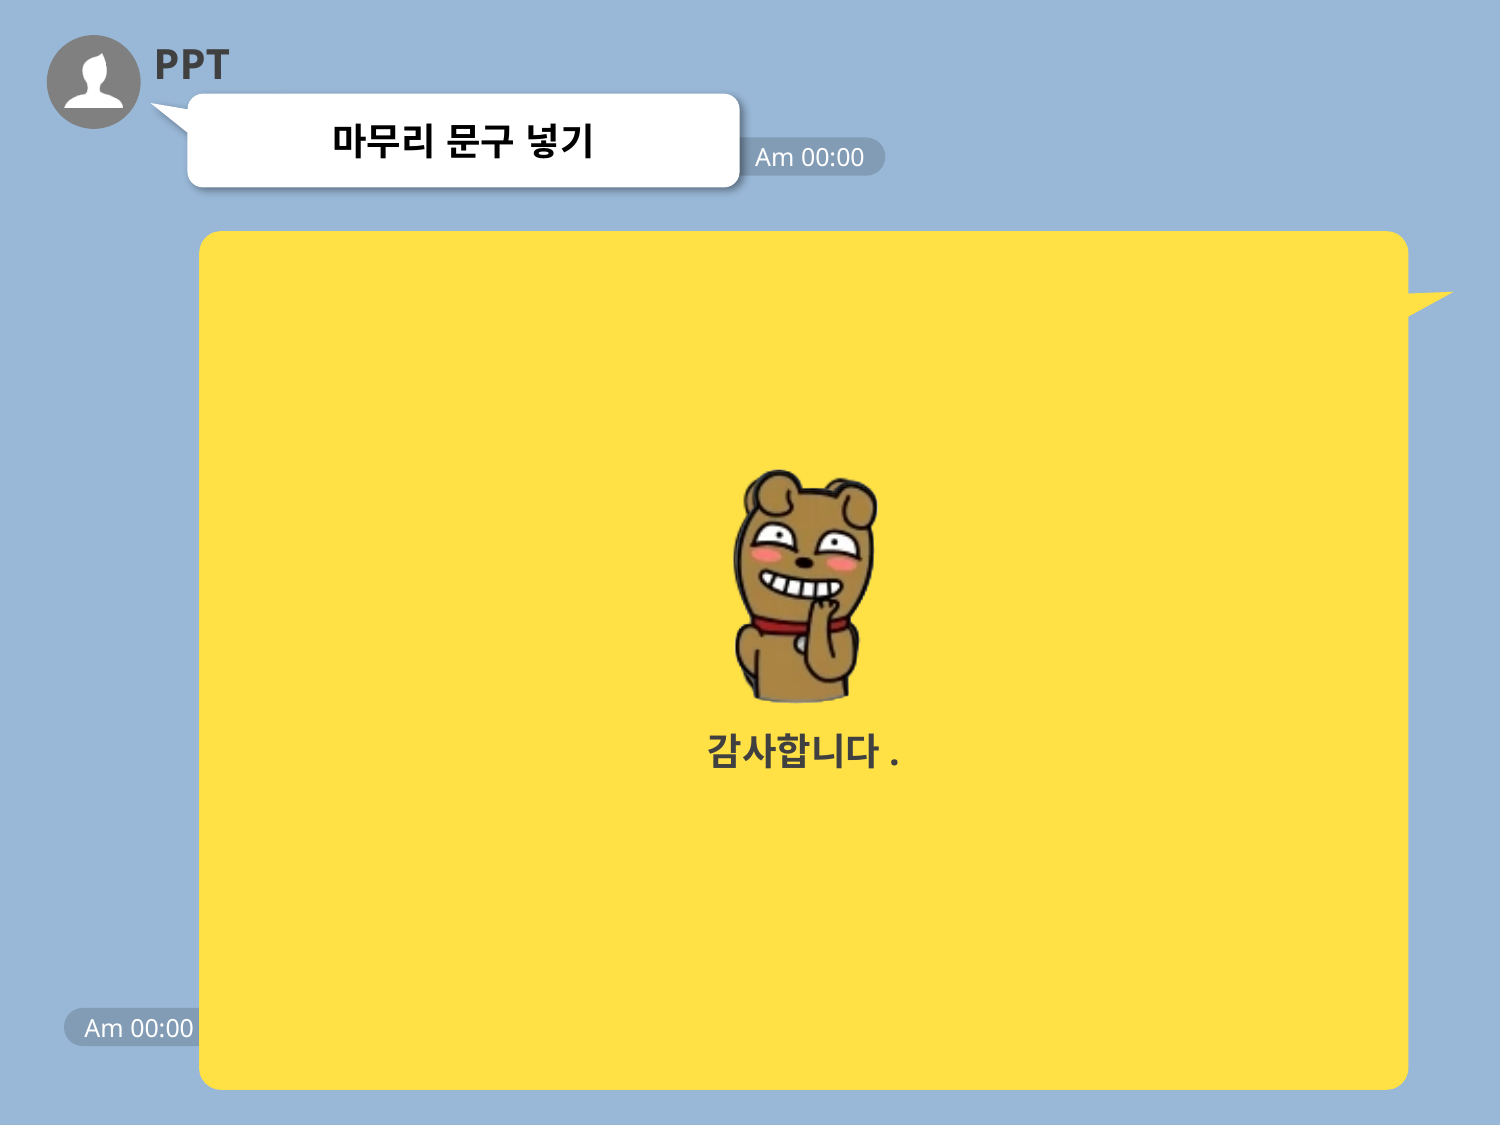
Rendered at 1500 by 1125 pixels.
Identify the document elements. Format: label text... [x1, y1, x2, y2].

text_box PPT [138, 30, 245, 96]
text_box 마무리 문구 넣기 [148, 91, 742, 190]
picture [63, 50, 123, 108]
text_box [198, 230, 1409, 1091]
picture [714, 466, 889, 716]
text_box Am 00:00 [61, 1005, 193, 1049]
text_box [44, 32, 141, 131]
text_box Am 00:00 [750, 135, 888, 178]
